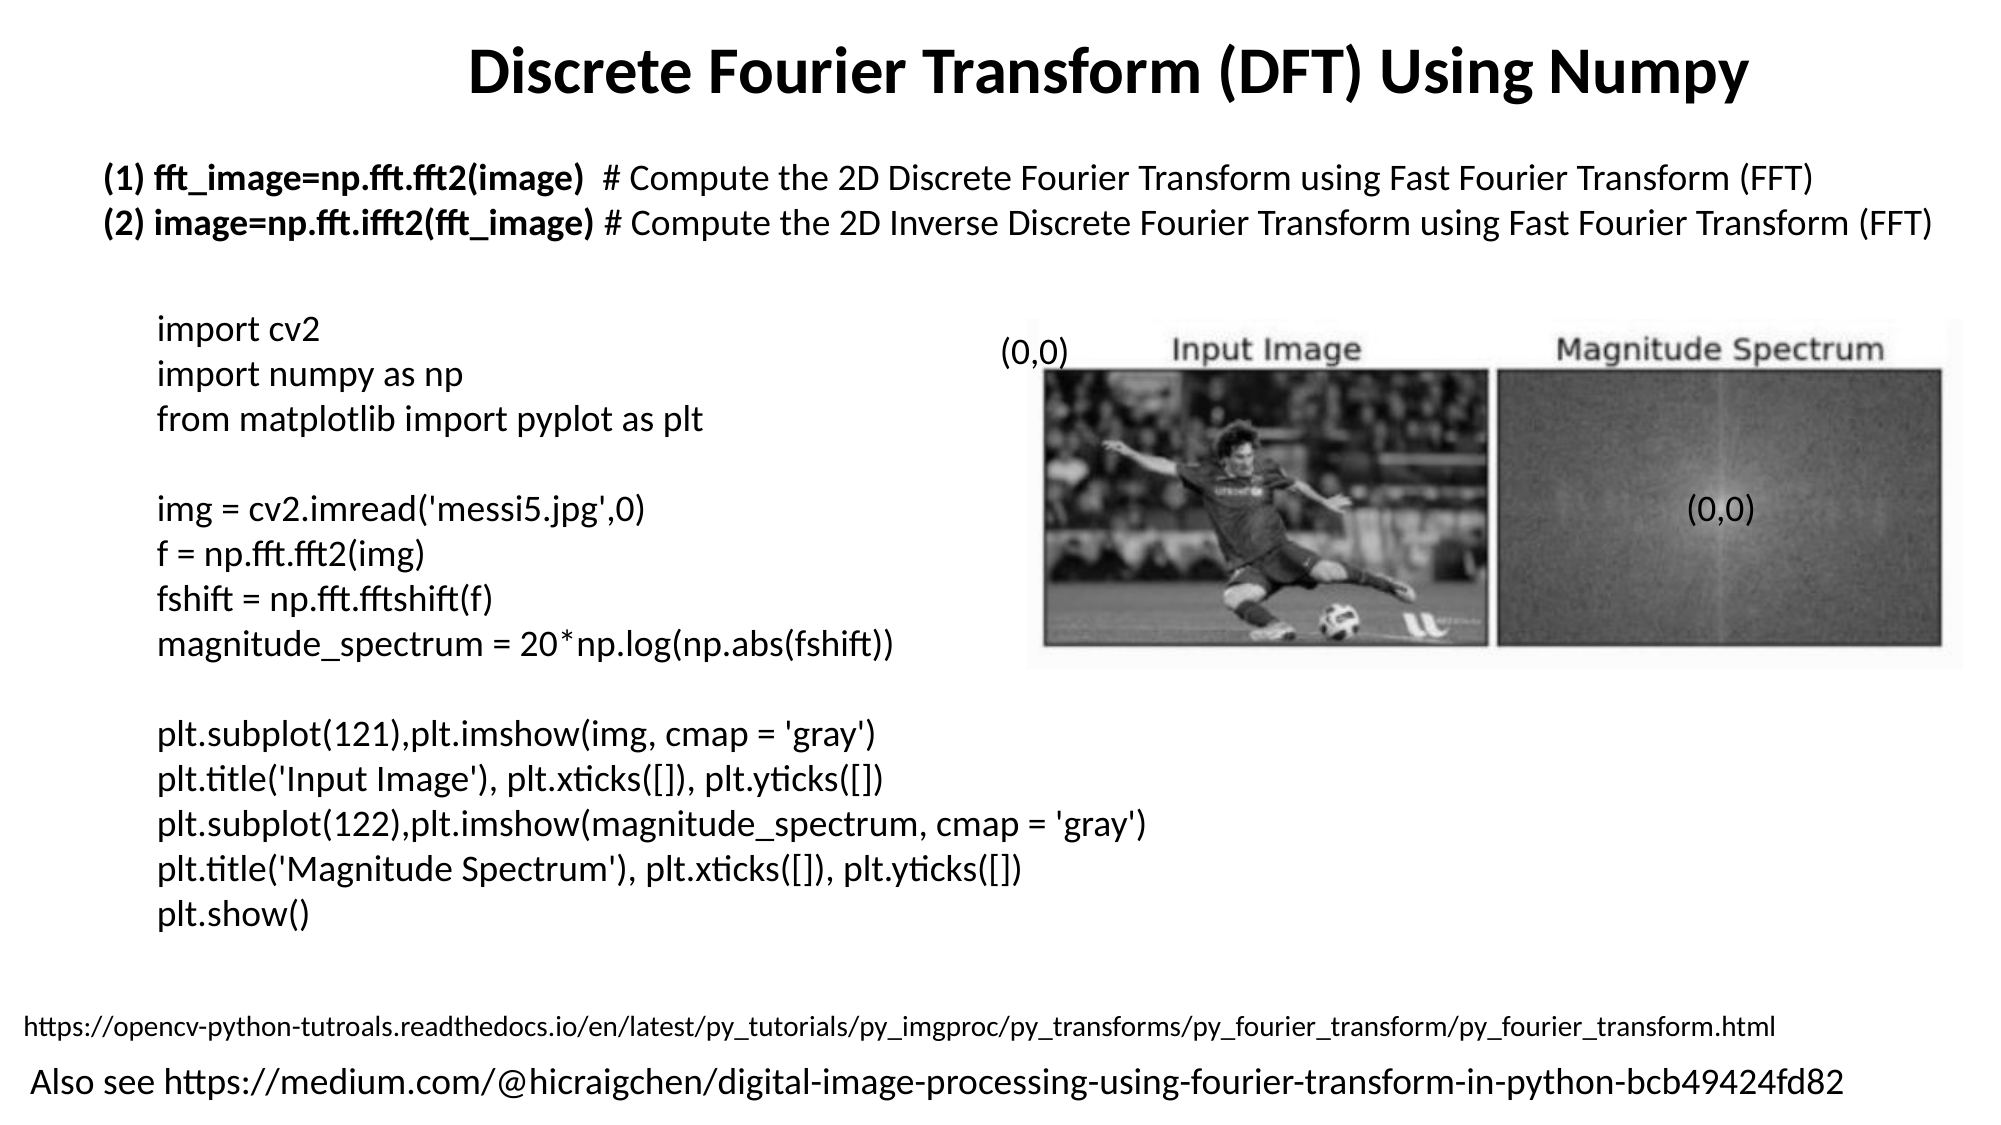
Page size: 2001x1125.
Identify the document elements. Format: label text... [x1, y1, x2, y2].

text_box import cv2 import numpy as np from matplotlib import pyplot as plt img = cv2.imread('messi5.jpg',0) f = np.fft.fft2(img) fshift = np.fft.fftshift(f) magnitude_spectrum = 20*np.log(np.abs(fshift)) plt.subplot(121),plt.imshow(img, cmap = 'gray') plt.title('Input Image'), plt.xticks([]), plt.yticks([]) plt.subplot(122),plt.imshow(magnitude_spectrum, cmap = 'gray') plt.title('Magnitude Spectrum'), plt.xticks([]), plt.yticks([]) plt.show() [142, 296, 1387, 942]
text_box https://opencv-python-tutroals.readthedocs.io/en/latest/py_tutorials/py_imgproc/py_transforms/py_fourier_transform/py_fourier_transform.html [8, 999, 1977, 1050]
text_box Also see https://medium.com/@hicraigchen/digital-image-processing-using-fourier-transform-in-python-bcb49424fd82 [15, 1050, 1862, 1110]
text_box (1) fft_image=np.fft.fft2(image) # Compute the 2D Discrete Fourier Transform using Fast Fourier Transform (FFT) (2) image=np.fft.ifft2(fft_image) # Compute the 2D Inverse Discrete Fourier Transform using Fast Fourier Transform (FFT) [88, 145, 1950, 296]
picture [1027, 319, 1963, 671]
text_box Discrete Fourier Transform (DFT) Using Numpy [453, 19, 1766, 115]
text_box (0,0) [984, 319, 1027, 380]
